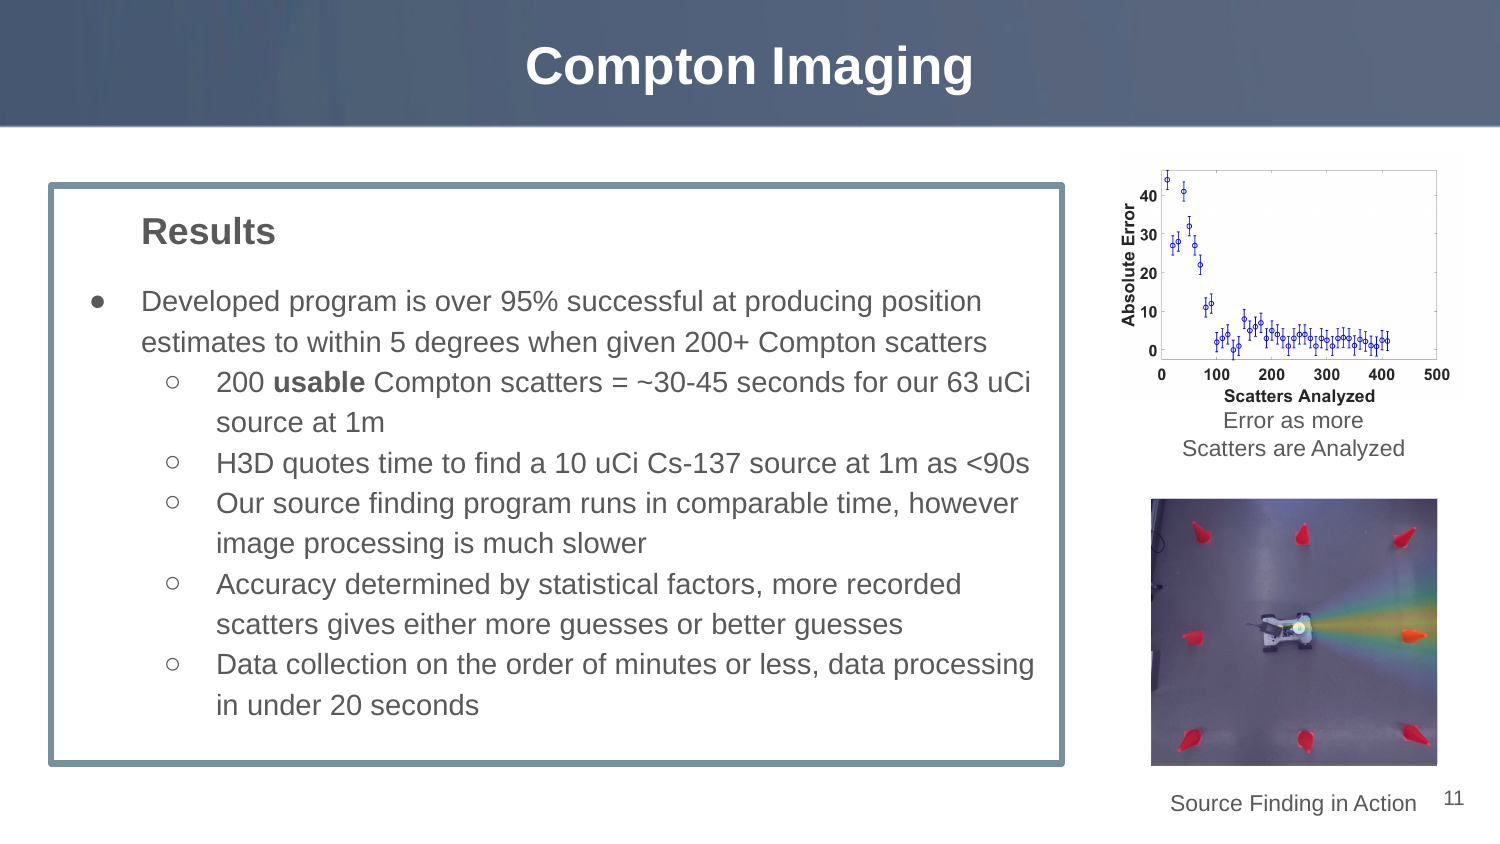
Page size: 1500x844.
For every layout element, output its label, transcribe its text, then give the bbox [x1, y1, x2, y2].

text_box Error as more Scatters are Analyzed [1165, 414, 1423, 485]
title Compton Imaging [51, 16, 1449, 111]
list Results Developed program is over 95% successful at producing position estimates to within 5 degrees when given 200+ Compton scatters 200 usable Compton scatters = ~30-45 seconds for our 63 uCi source at 1m H3D quotes time to find a 10 uCi Cs-137 source at 1m as <90s Our source finding program runs in comparable time, however image processing is much slower Accuracy determined by statistical factors, more recorded scatters gives either more guesses or better guesses Data collection on the order of minutes or less, data processing in under 20 seconds [51, 185, 1062, 764]
slide_number ‹#› [1435, 764, 1480, 830]
picture [0, 0, 1500, 844]
text_box Source Finding in Action [1151, 773, 1437, 844]
